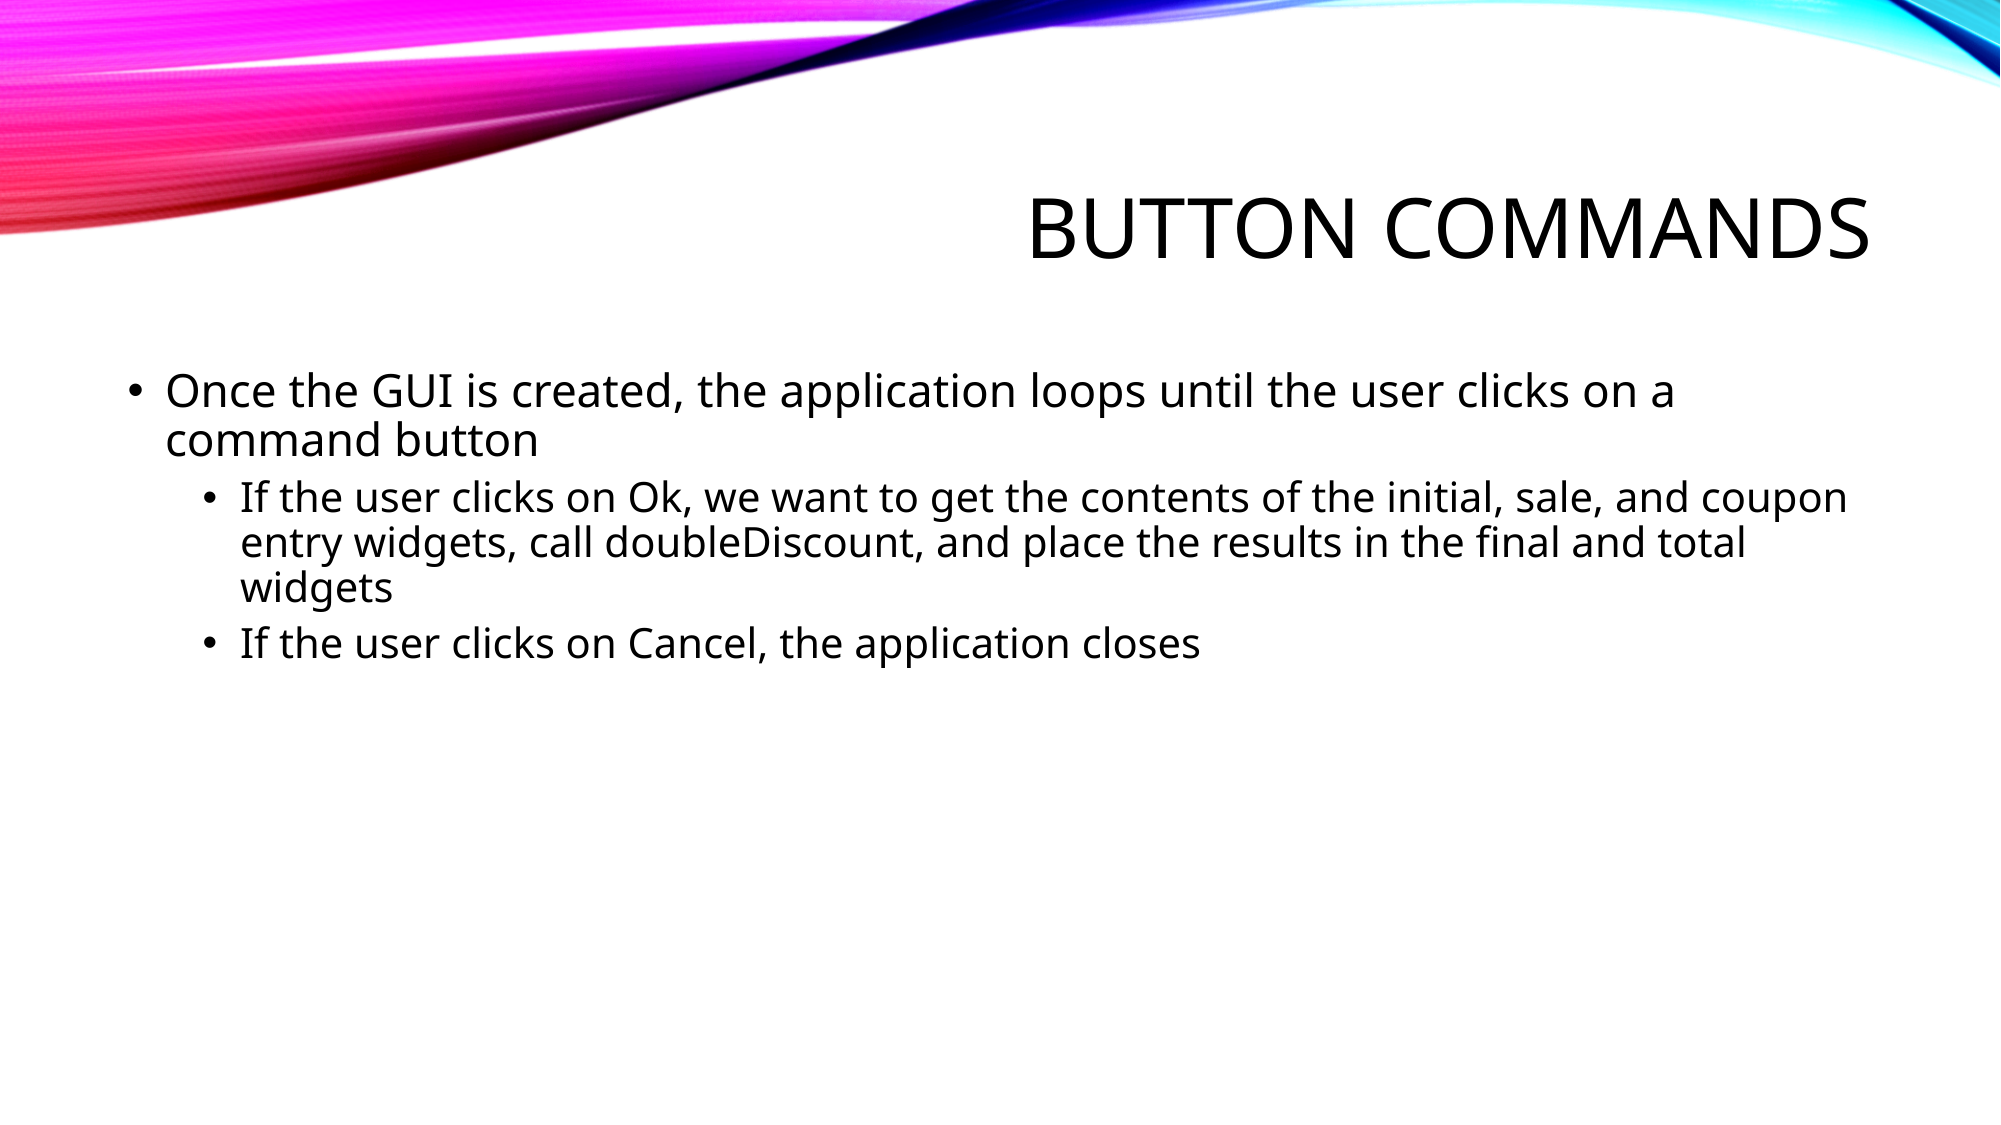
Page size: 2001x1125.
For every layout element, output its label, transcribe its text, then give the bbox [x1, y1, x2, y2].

list Once the GUI is created, the application loops until the user clicks on a command button If the user clicks on Ok, we want to get the contents of the initial, sale, and coupon entry widgets, call doubleDiscount, and place the results in the final and total widgets If the user clicks on Cancel, the application closes [112, 360, 1888, 1021]
picture [1890, 0, 2000, 75]
title button commands [474, 125, 1888, 338]
picture [0, 0, 2000, 237]
picture [1910, 0, 2000, 45]
